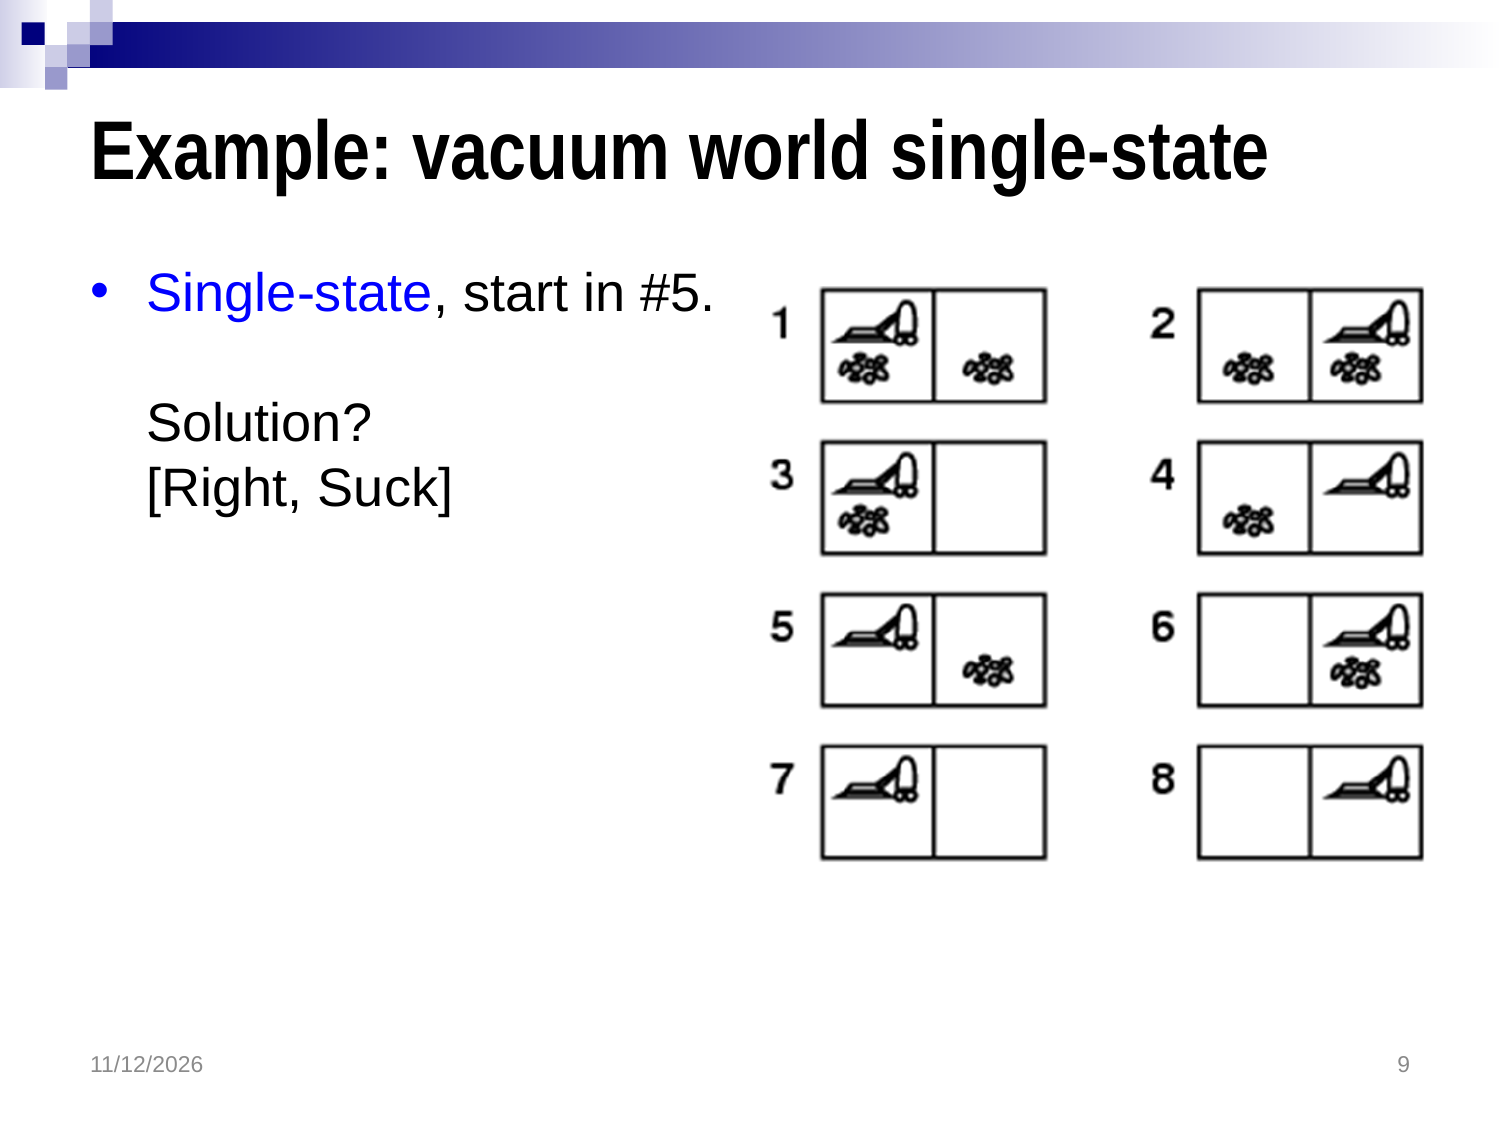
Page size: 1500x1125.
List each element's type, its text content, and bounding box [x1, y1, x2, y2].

list Single-state, start in #5. Solution? [Right, Suck] [75, 249, 738, 1013]
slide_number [75, 1037, 425, 1091]
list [762, 286, 1426, 863]
title Example: vacuum world single-state [75, 67, 1425, 225]
slide_number 9 [1074, 1037, 1425, 1091]
